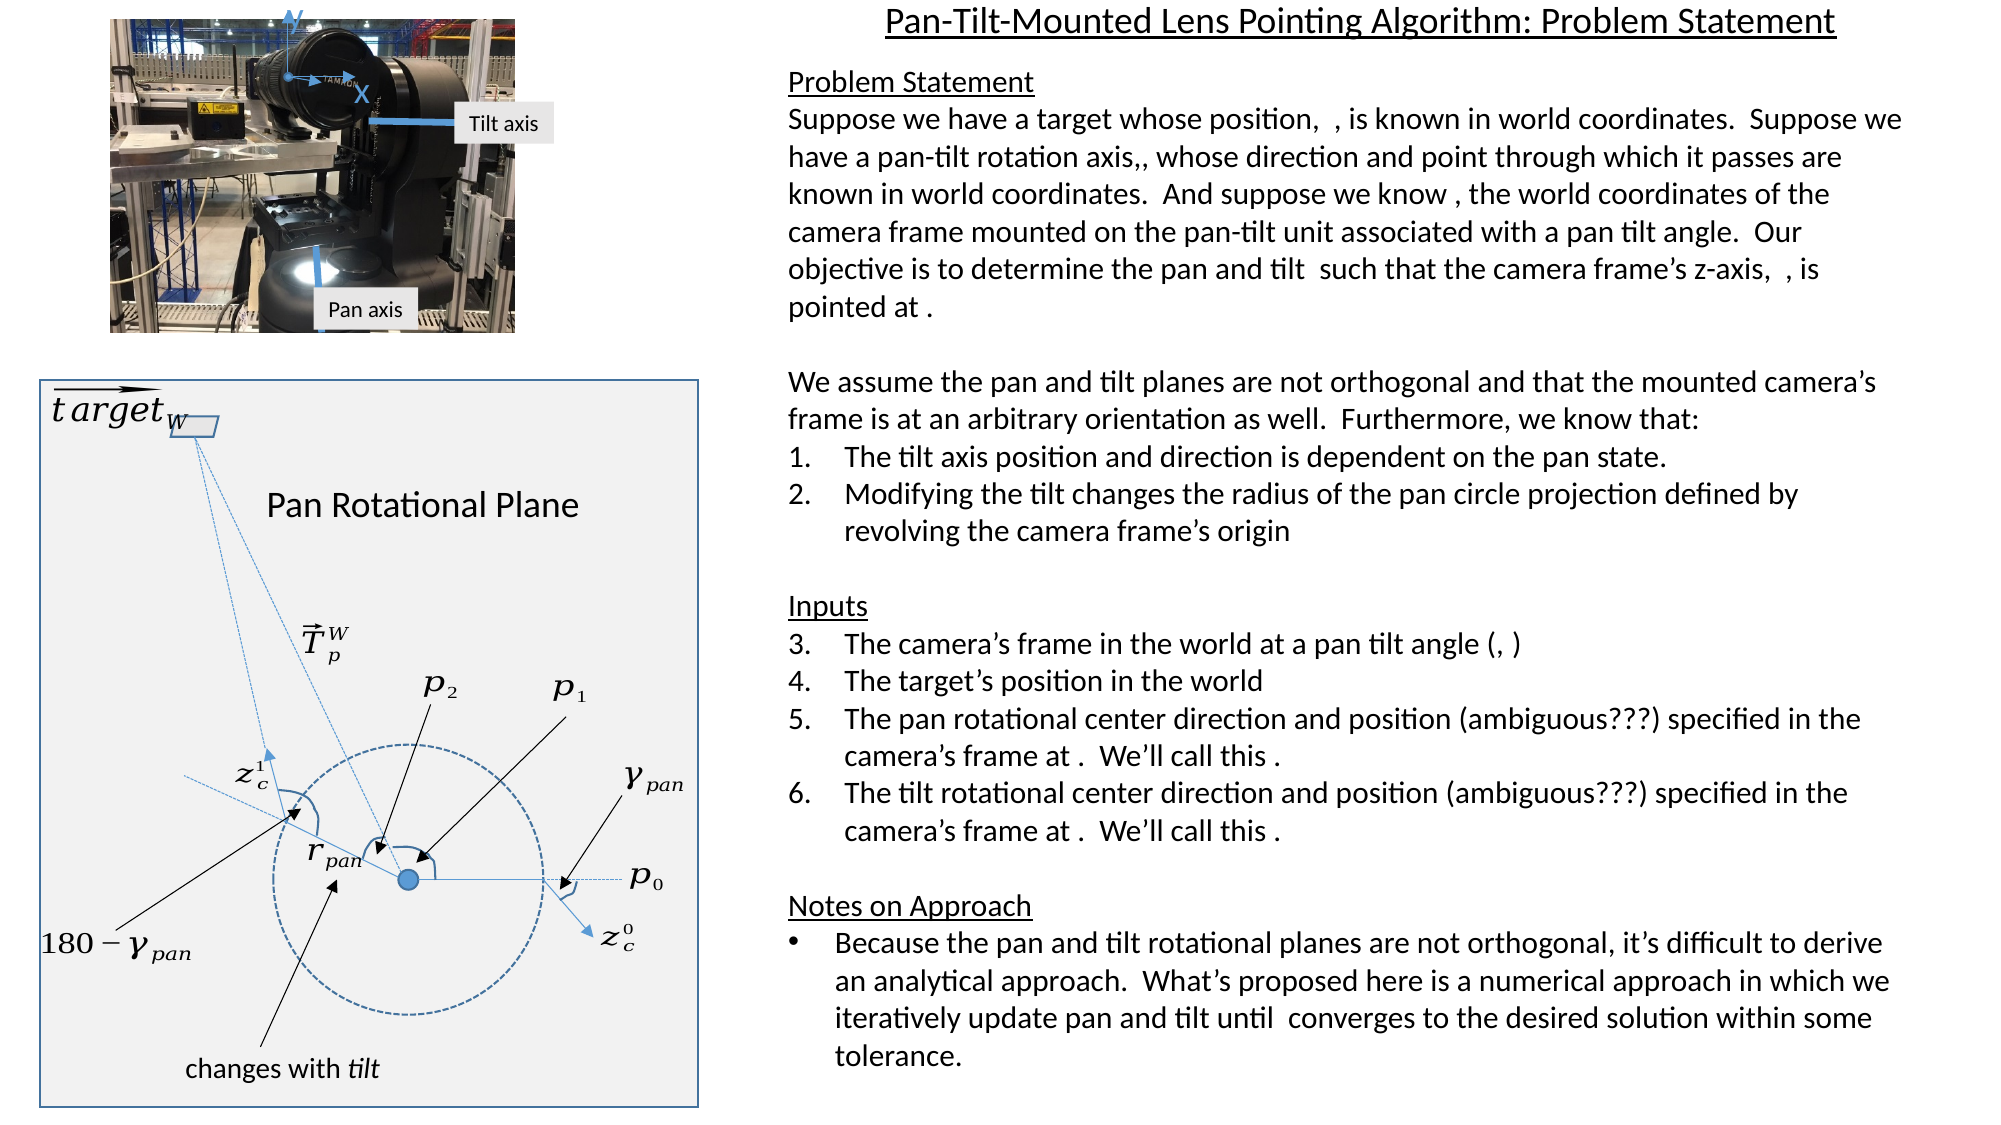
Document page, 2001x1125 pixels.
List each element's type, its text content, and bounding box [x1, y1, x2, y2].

text_box [402, 855, 437, 879]
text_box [376, 704, 431, 855]
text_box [115, 808, 302, 931]
text_box Pan Rotational Plane [402, 472, 595, 533]
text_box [183, 775, 287, 808]
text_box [110, 0, 555, 333]
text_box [416, 716, 567, 863]
text_box Pan-Tilt-Mounted Lens Pointing Algorithm: Problem Statement [870, 0, 1852, 49]
text_box [39, 379, 699, 1108]
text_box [260, 879, 337, 1047]
text_box [302, 856, 543, 1016]
text_box [169, 415, 220, 438]
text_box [559, 795, 623, 890]
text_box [194, 436, 266, 749]
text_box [287, 783, 376, 842]
text_box [436, 863, 545, 879]
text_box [302, 842, 402, 873]
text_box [543, 880, 594, 938]
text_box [194, 436, 402, 783]
